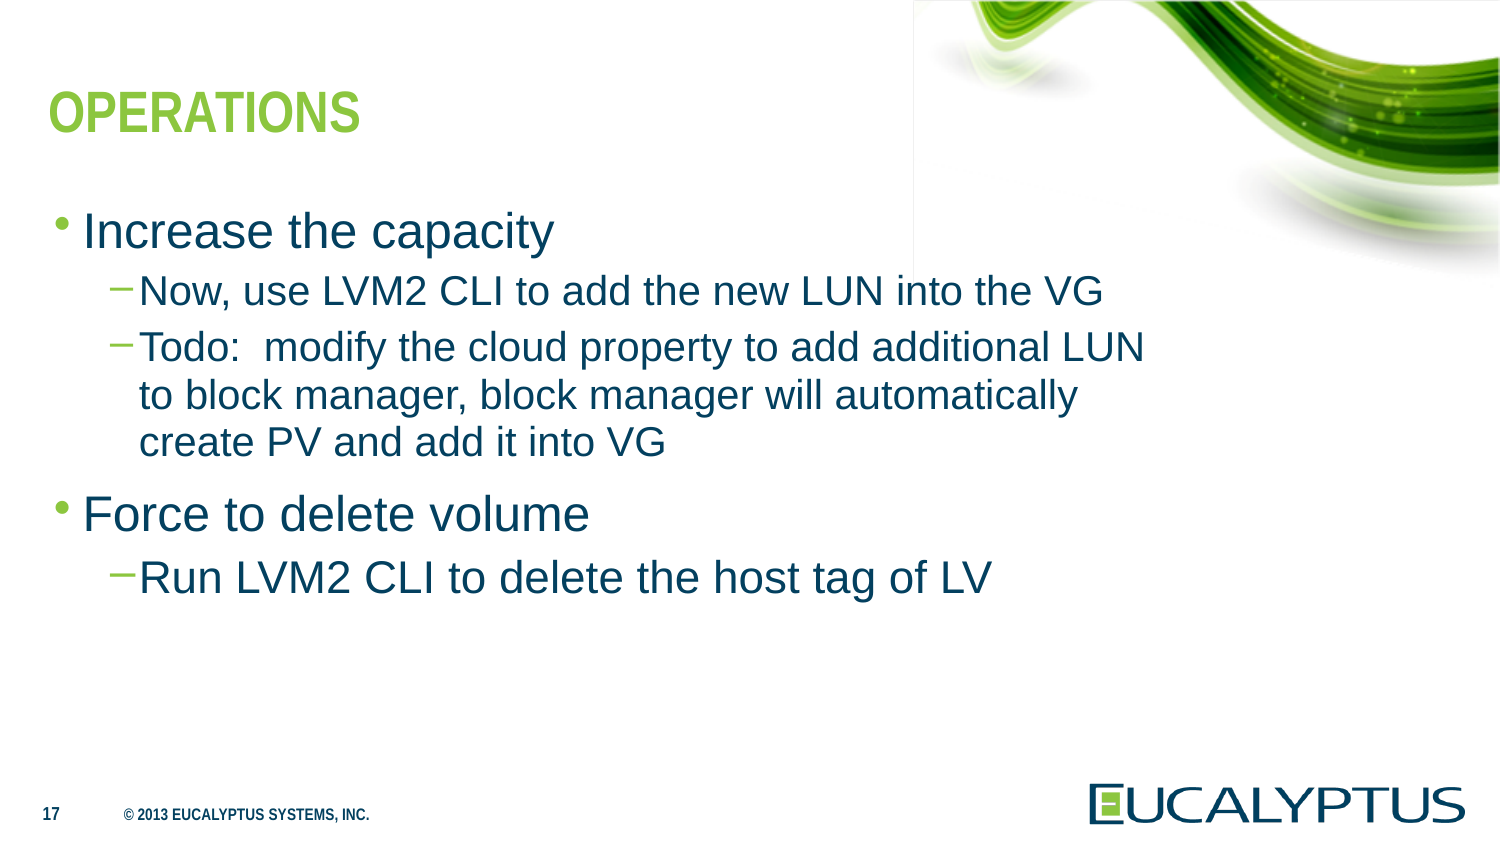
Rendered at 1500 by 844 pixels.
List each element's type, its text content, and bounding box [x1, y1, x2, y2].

slide_number 17 [31, 793, 88, 833]
title Operations [37, 74, 1263, 172]
list Increase the capacity Now, use LVM2 CLI to add the new LUN into the VG Todo: modify the cloud property to add additional LUN to block manager, block manager will automatically create PV and add it into VG Force to delete volume Run LVM2 CLI to delete the host tag of LV [37, 196, 1163, 747]
picture [1086, 782, 1468, 826]
picture [123, 808, 133, 820]
picture [912, 0, 1500, 288]
